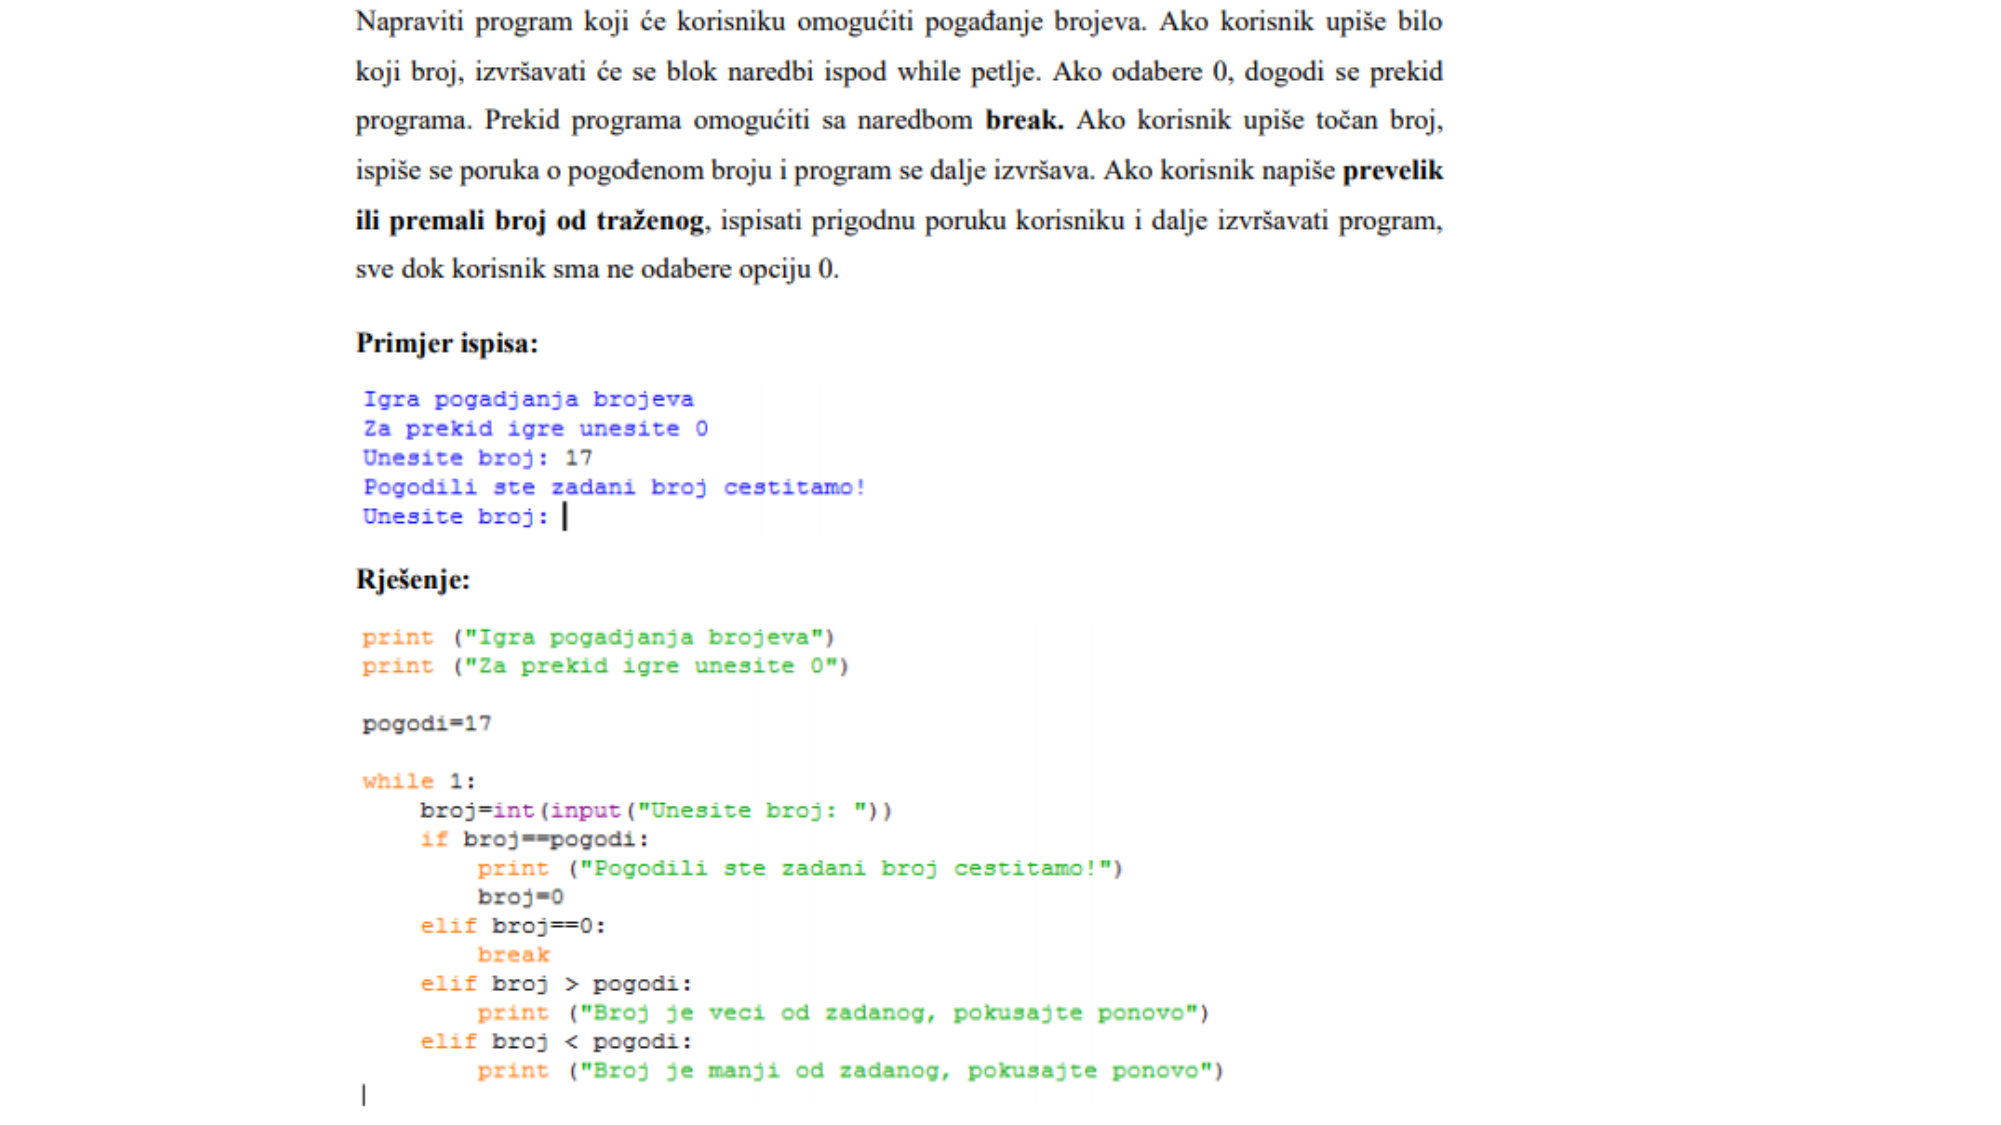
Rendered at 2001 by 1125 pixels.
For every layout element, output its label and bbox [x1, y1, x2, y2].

picture [343, 0, 1549, 1125]
